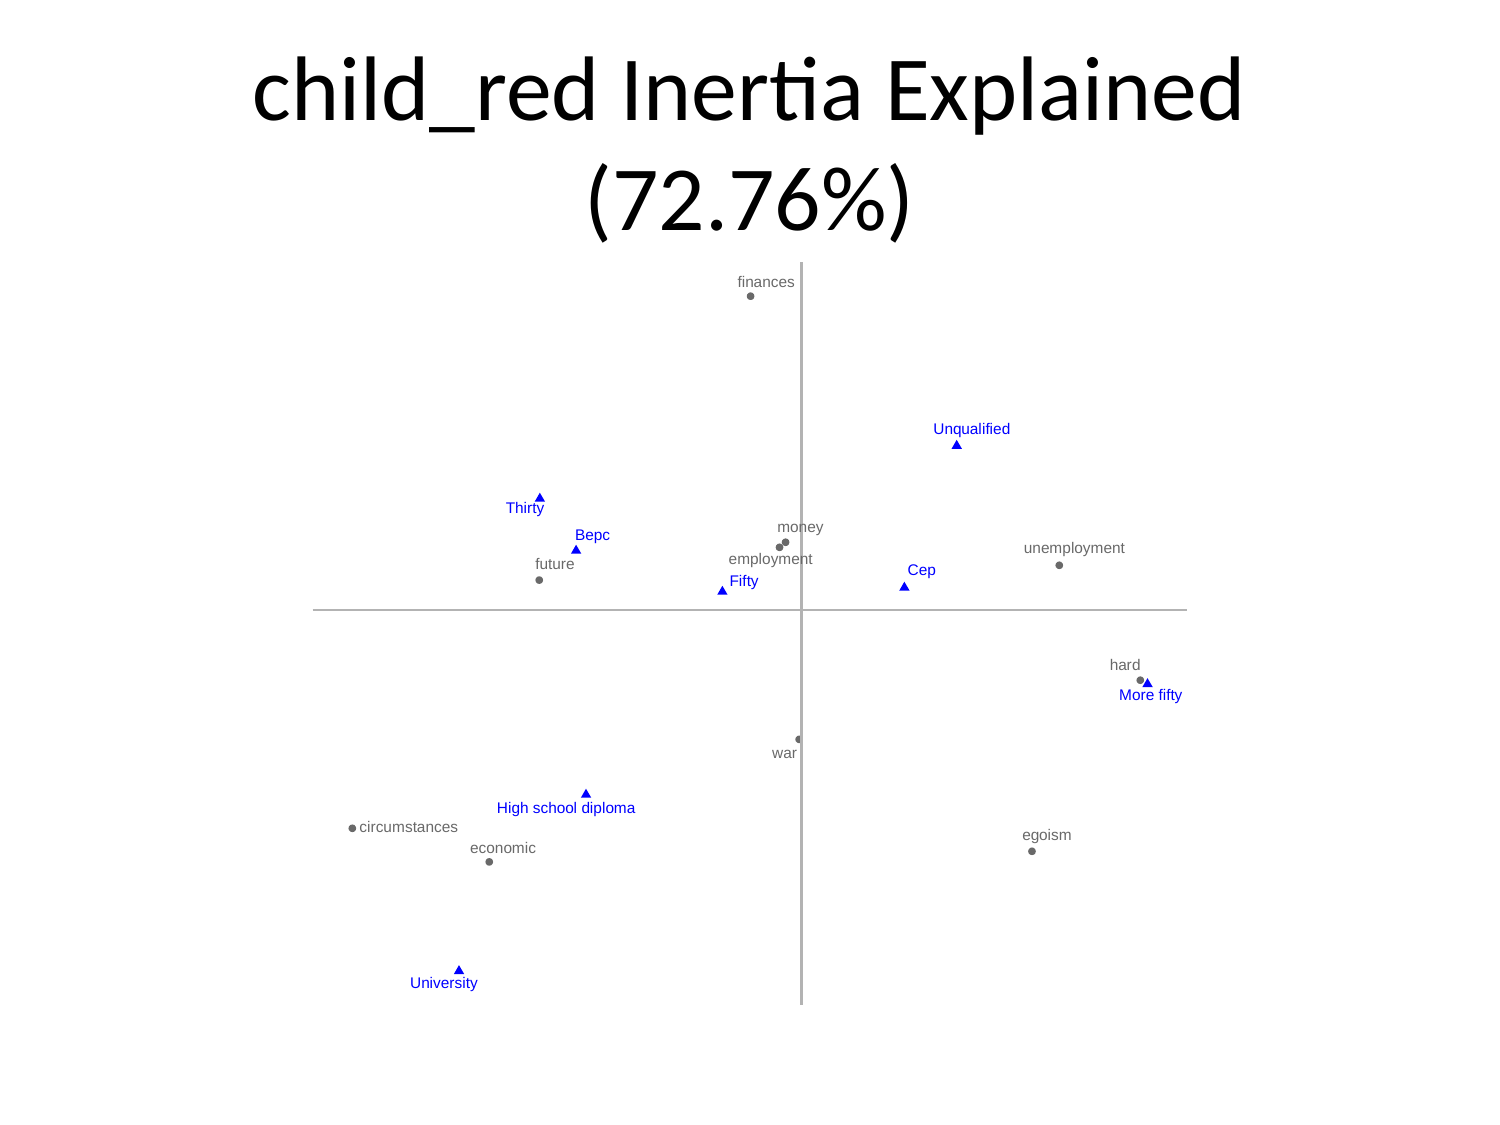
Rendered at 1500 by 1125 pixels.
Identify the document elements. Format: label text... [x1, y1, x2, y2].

title child_red Inertia Explained (72.76%) [75, 45, 1425, 233]
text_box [74, 262, 1426, 1006]
